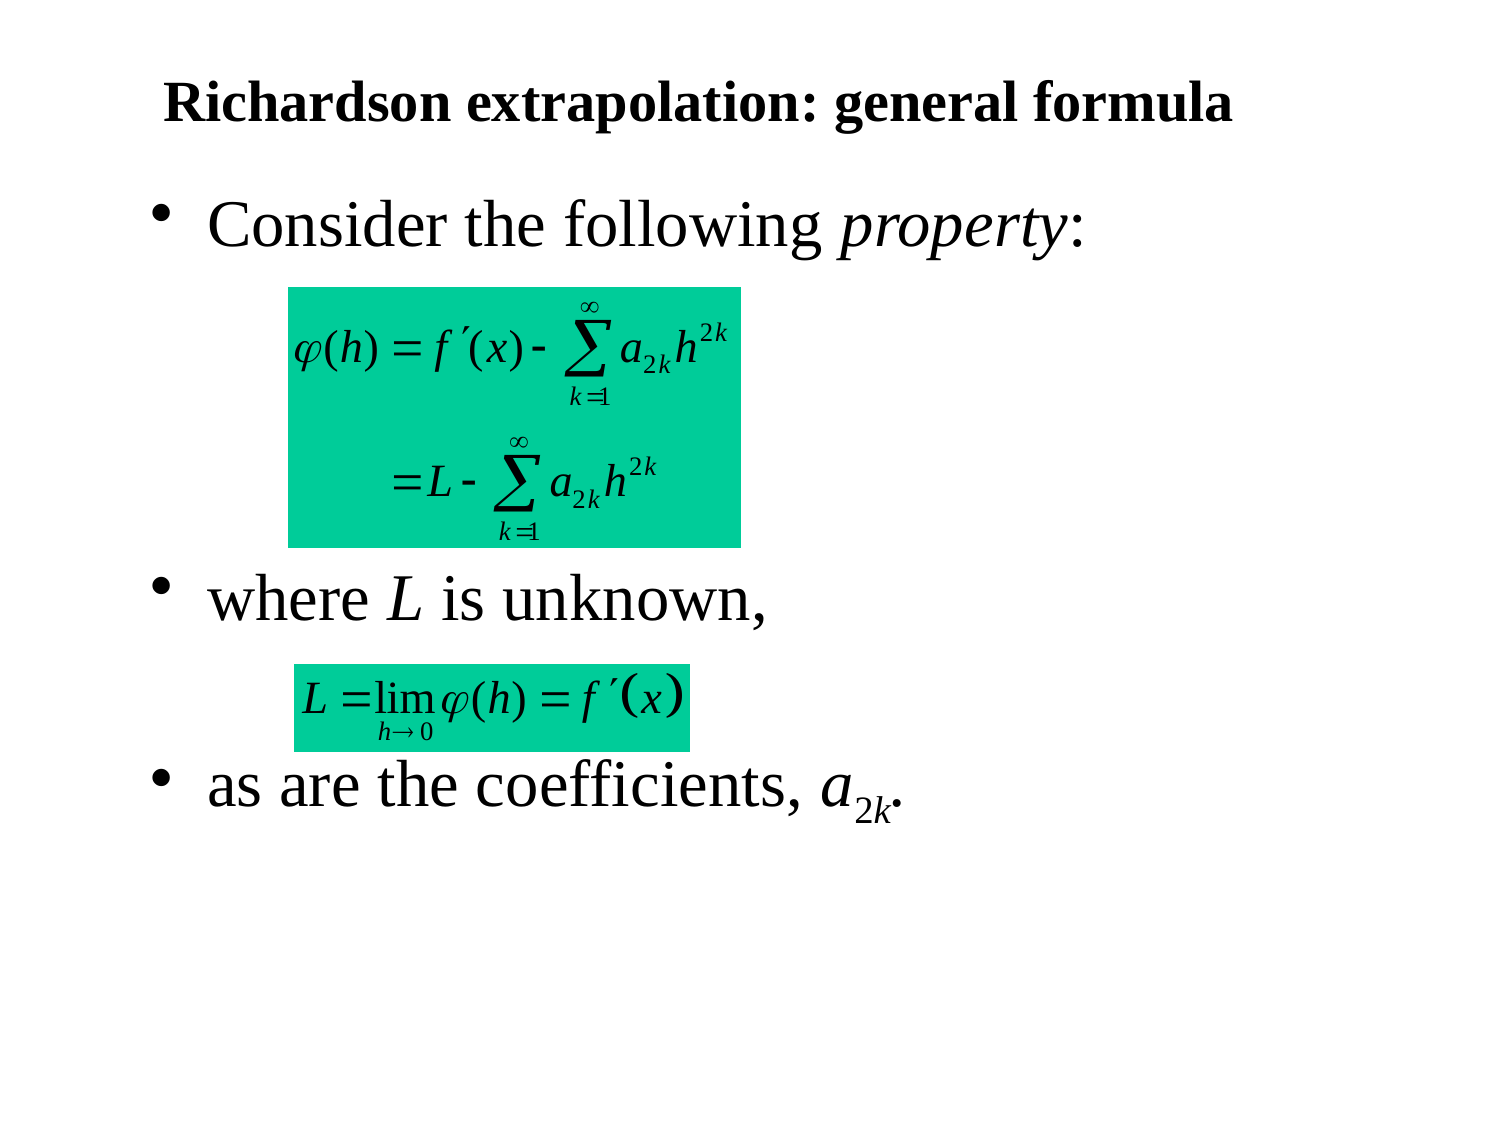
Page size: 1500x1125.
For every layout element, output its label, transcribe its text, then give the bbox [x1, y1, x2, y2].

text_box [287, 286, 742, 549]
list Consider the following property: where L is unknown, as are the coefficients, a2k. [135, 172, 1411, 848]
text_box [293, 663, 691, 753]
text_box Richardson extrapolation: general formula [148, 56, 1250, 141]
